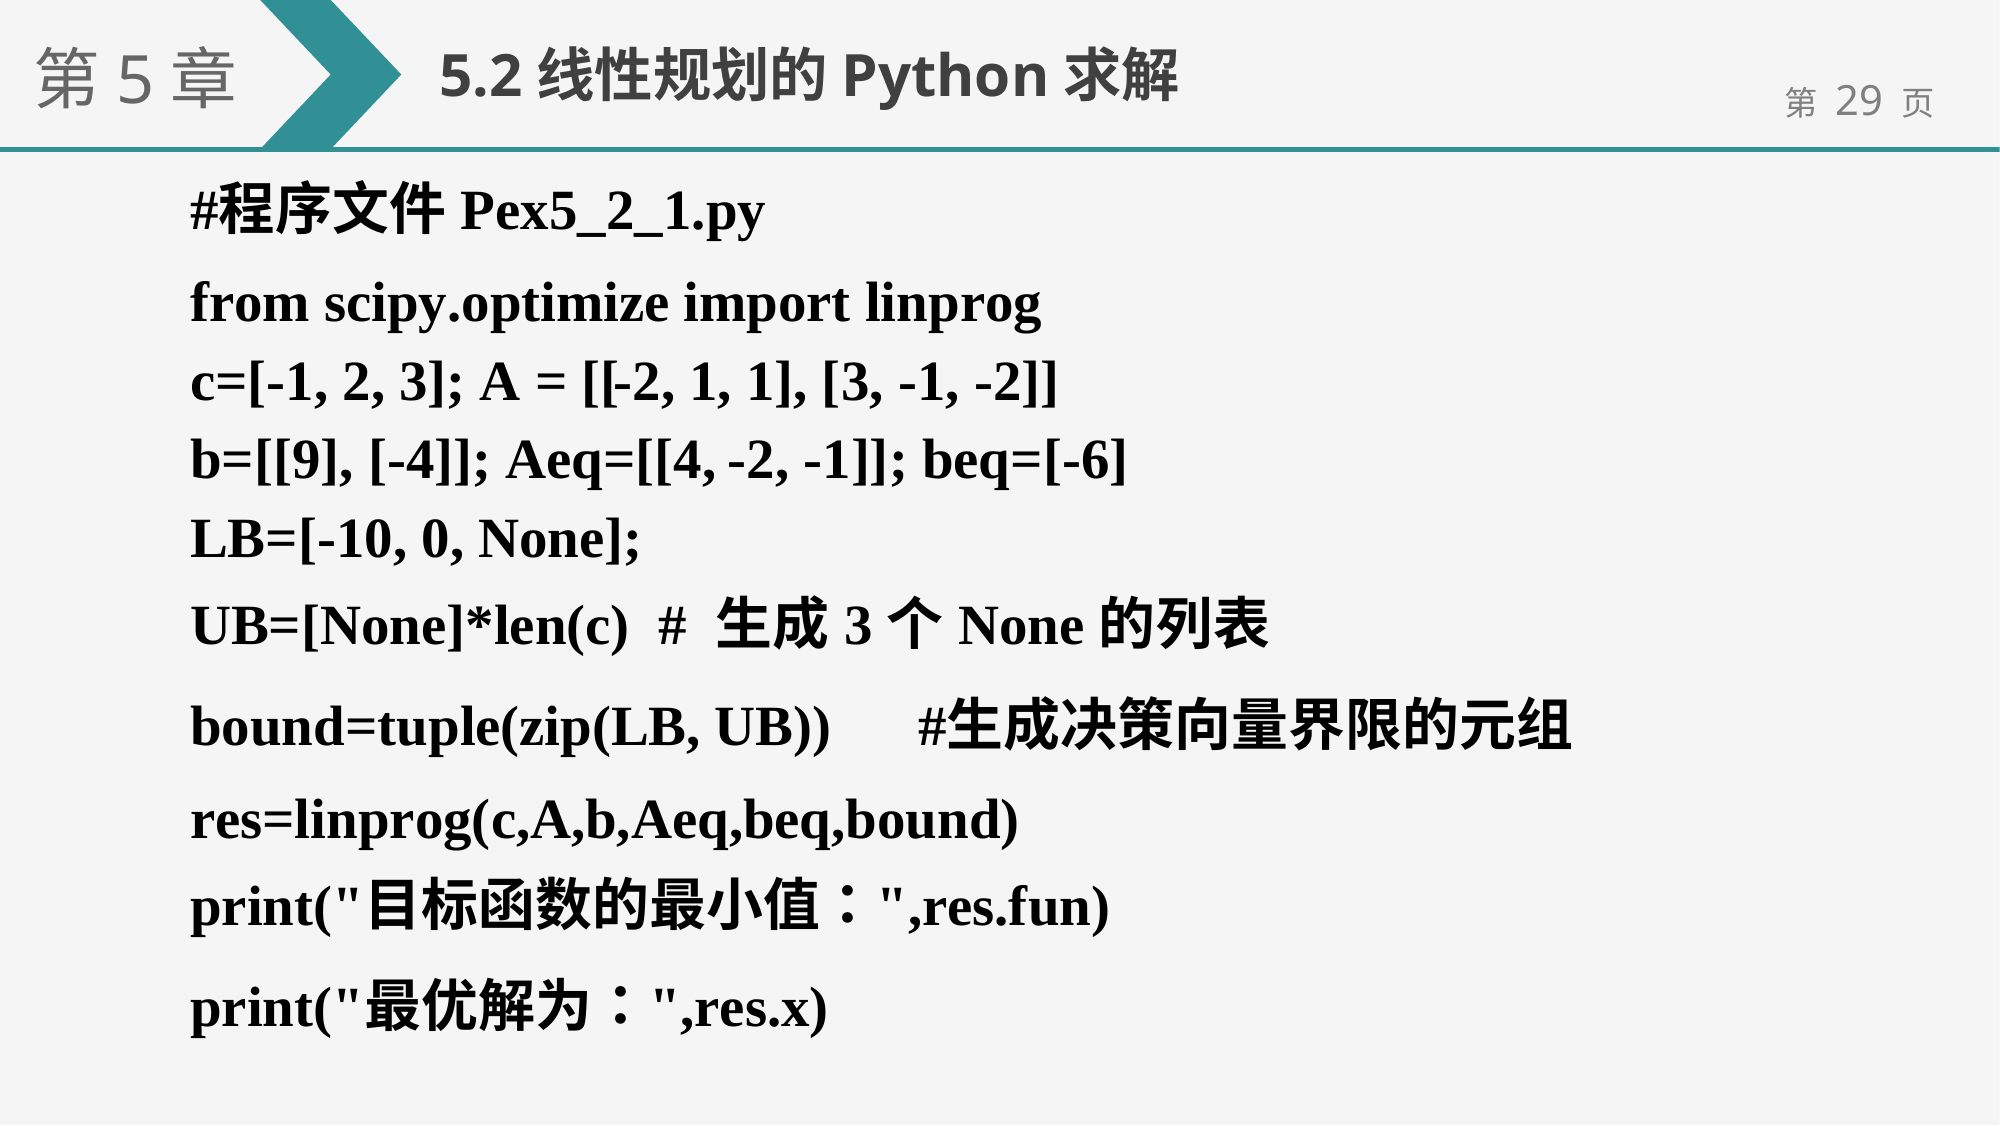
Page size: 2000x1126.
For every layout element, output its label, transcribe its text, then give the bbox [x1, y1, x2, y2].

text_box [258, 0, 403, 148]
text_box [75, 151, 1924, 1096]
text_box 5.2线性规划的Python求解 [424, 31, 1366, 116]
text_box 第5章 [19, 29, 253, 125]
